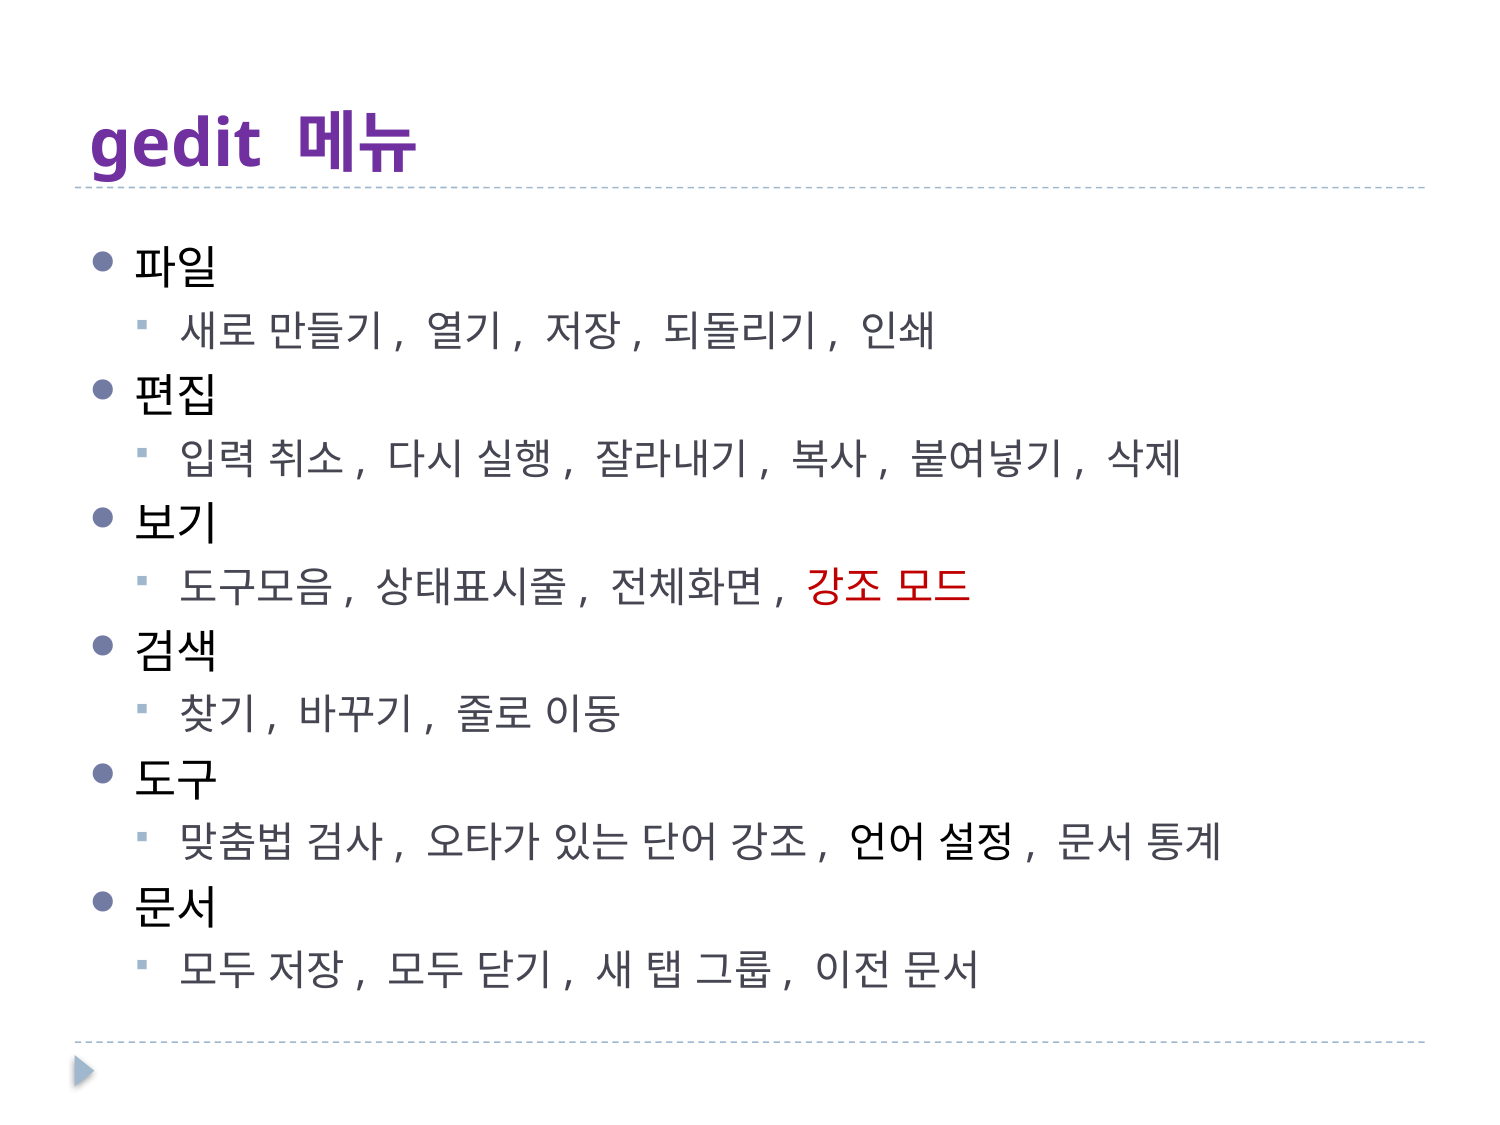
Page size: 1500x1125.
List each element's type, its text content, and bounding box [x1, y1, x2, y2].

title gedit 메뉴 [75, 24, 1425, 188]
list 파일 새로 만들기, 열기, 저장, 되돌리기, 인쇄 편집 입력 취소, 다시 실행, 잘라내기, 복사, 붙여넣기, 삭제 보기 도구모음, 상태표시줄, 전체화면, 강조 모드 검색 찾기, 바꾸기, 줄로 이동 도구 맞춤법 검사, 오타가 있는 단어 강조, 언어 설정, 문서 통계 문서 모두 저장, 모두 닫기, 새 탭 그룹, 이전 문서 [75, 231, 1425, 1010]
